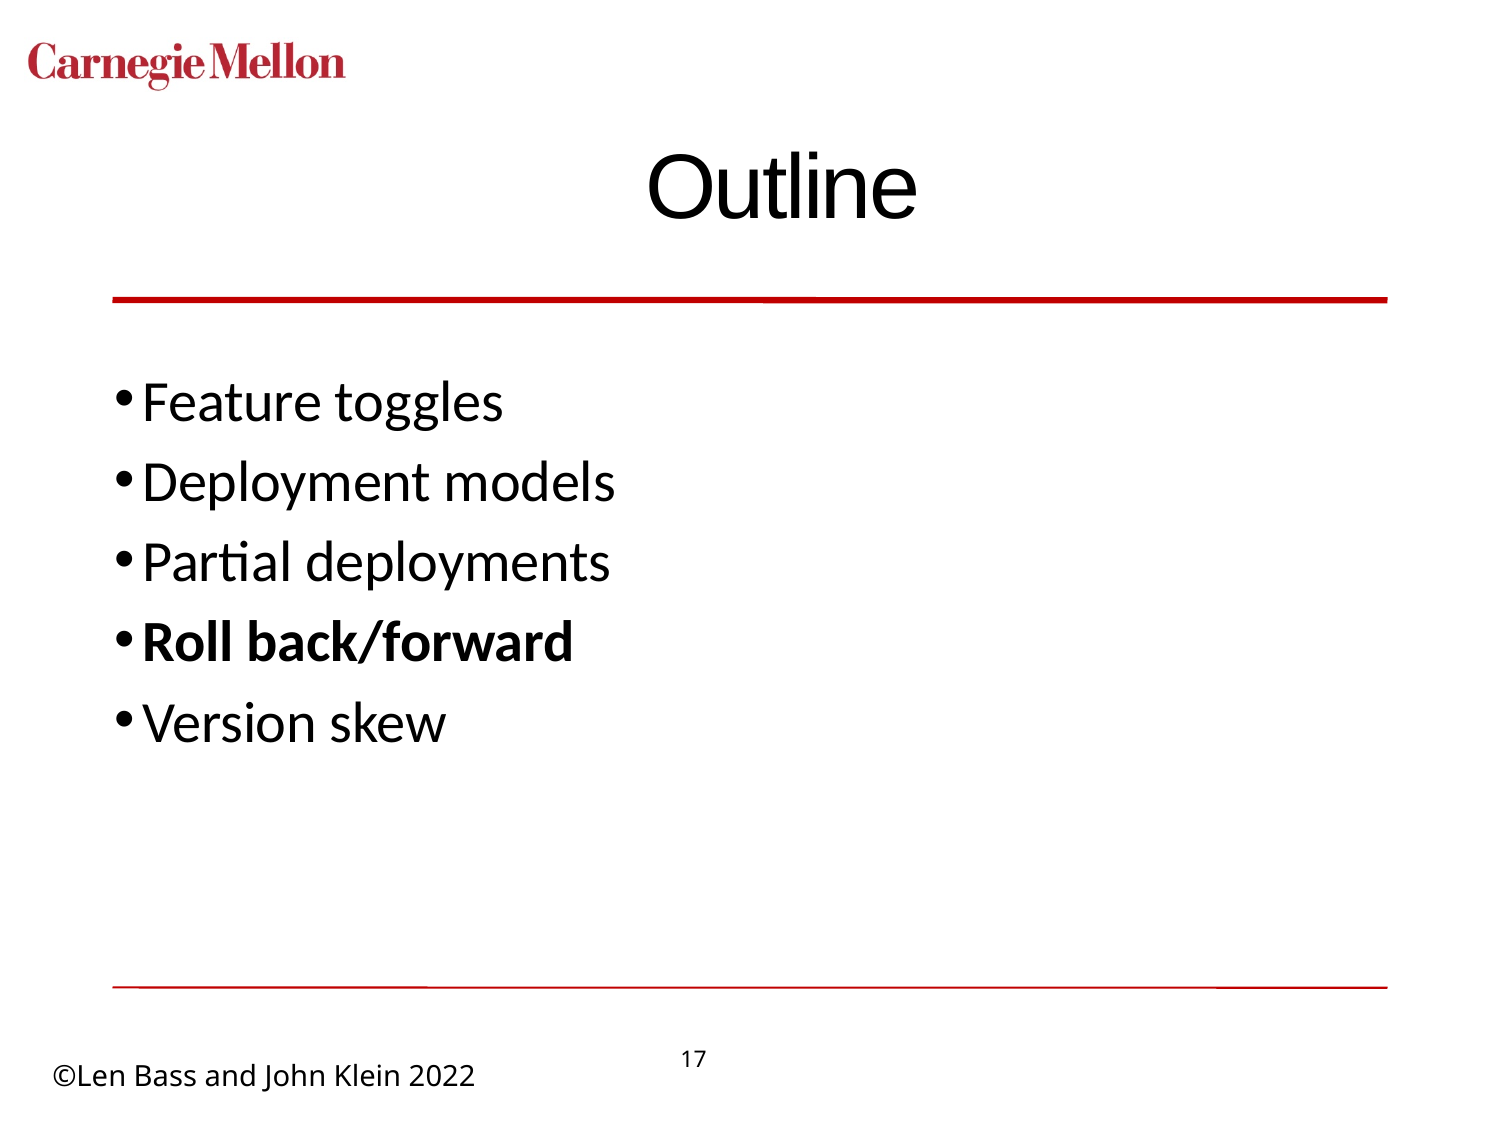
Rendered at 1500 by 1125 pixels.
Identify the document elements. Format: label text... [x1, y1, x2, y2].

text_box Feature toggles Deployment models Partial deployments Roll back/forward Version skew [112, 350, 1025, 754]
picture [24, 37, 349, 92]
title Outline [500, 86, 1064, 277]
